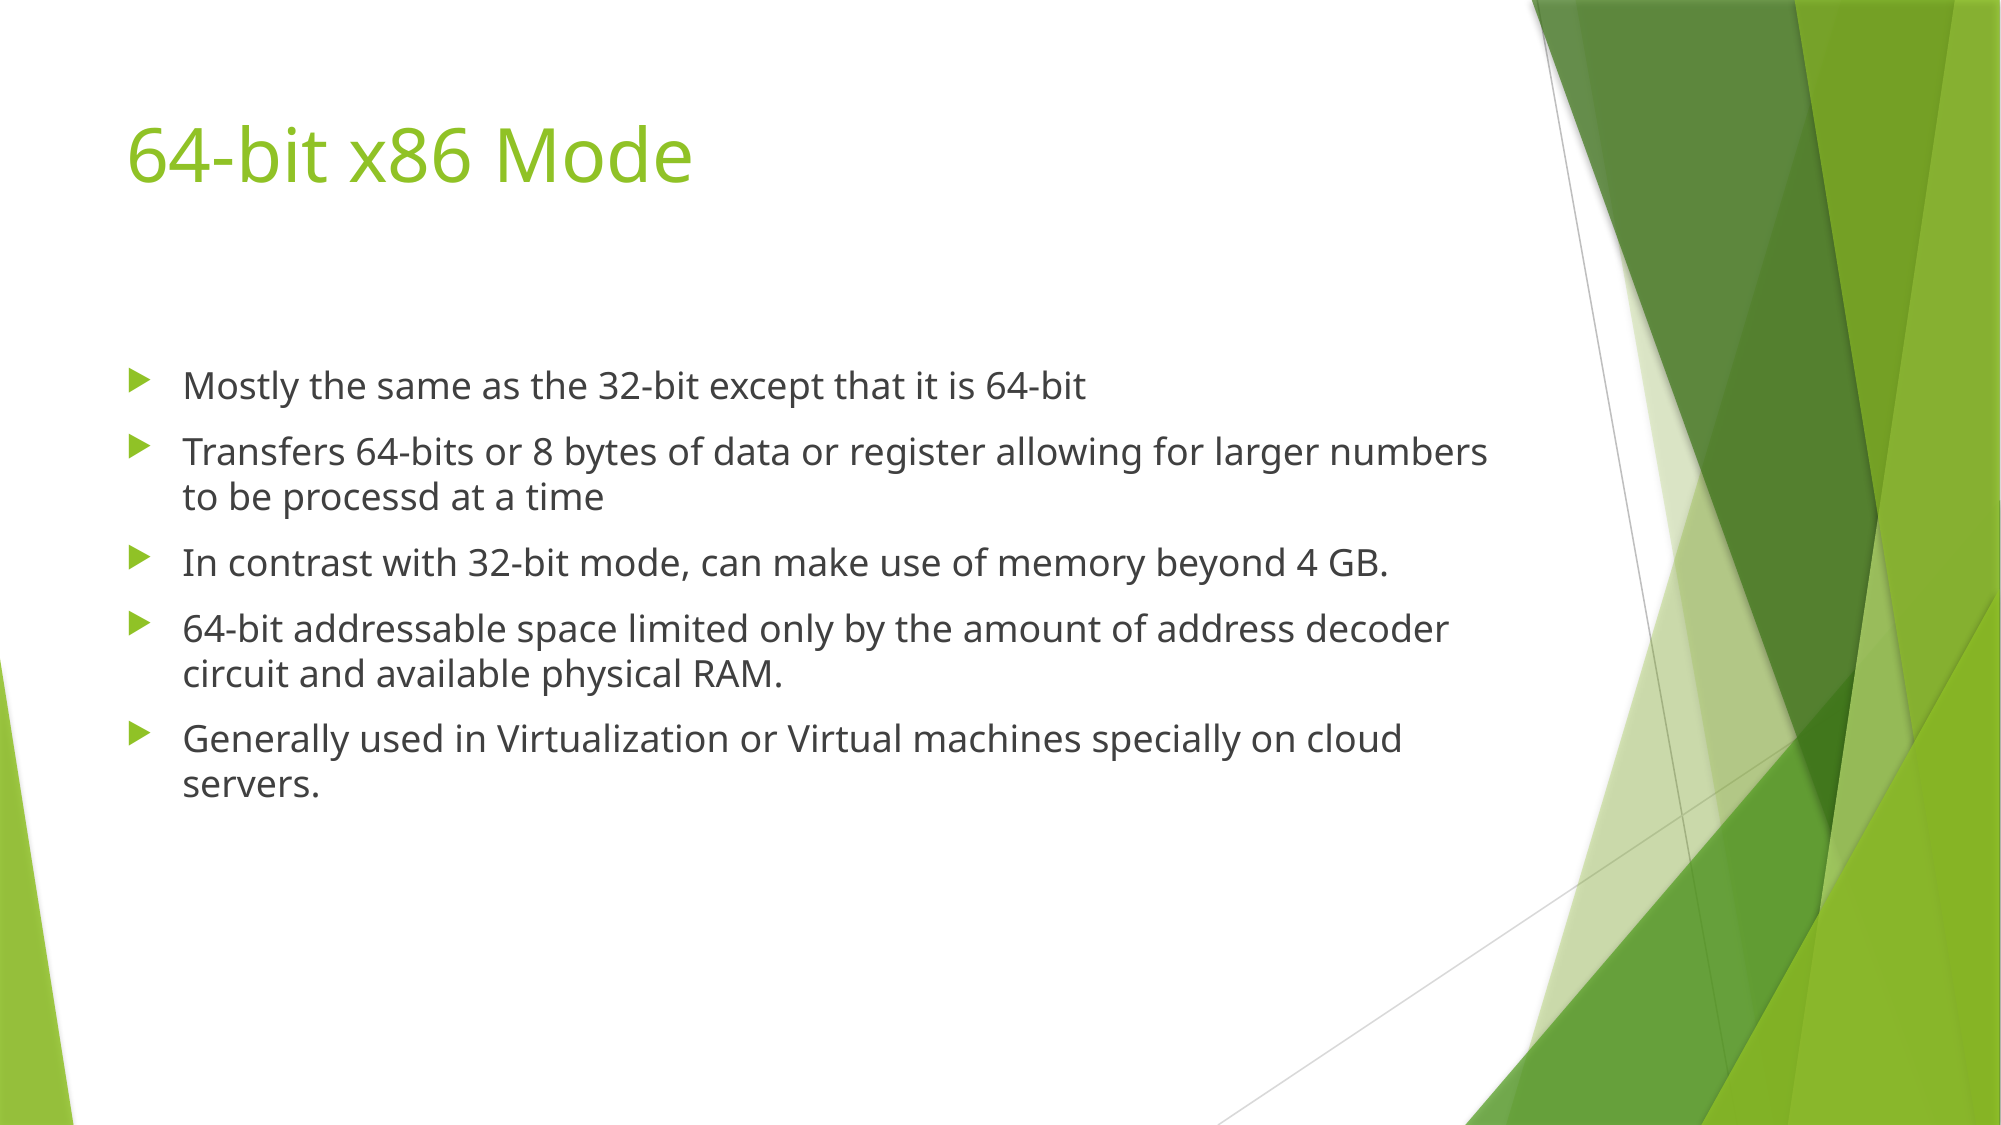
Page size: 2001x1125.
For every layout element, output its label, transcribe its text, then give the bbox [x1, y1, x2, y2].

list Mostly the same as the 32-bit except that it is 64-bit Transfers 64-bits or 8 bytes of data or register allowing for larger numbers to be processd at a time In contrast with 32-bit mode, can make use of memory beyond 4 GB. 64-bit addressable space limited only by the amount of address decoder circuit and available physical RAM. Generally used in Virtualization or Virtual machines specially on cloud servers. [111, 354, 1522, 992]
title 64-bit x86 Mode [111, 99, 1522, 317]
